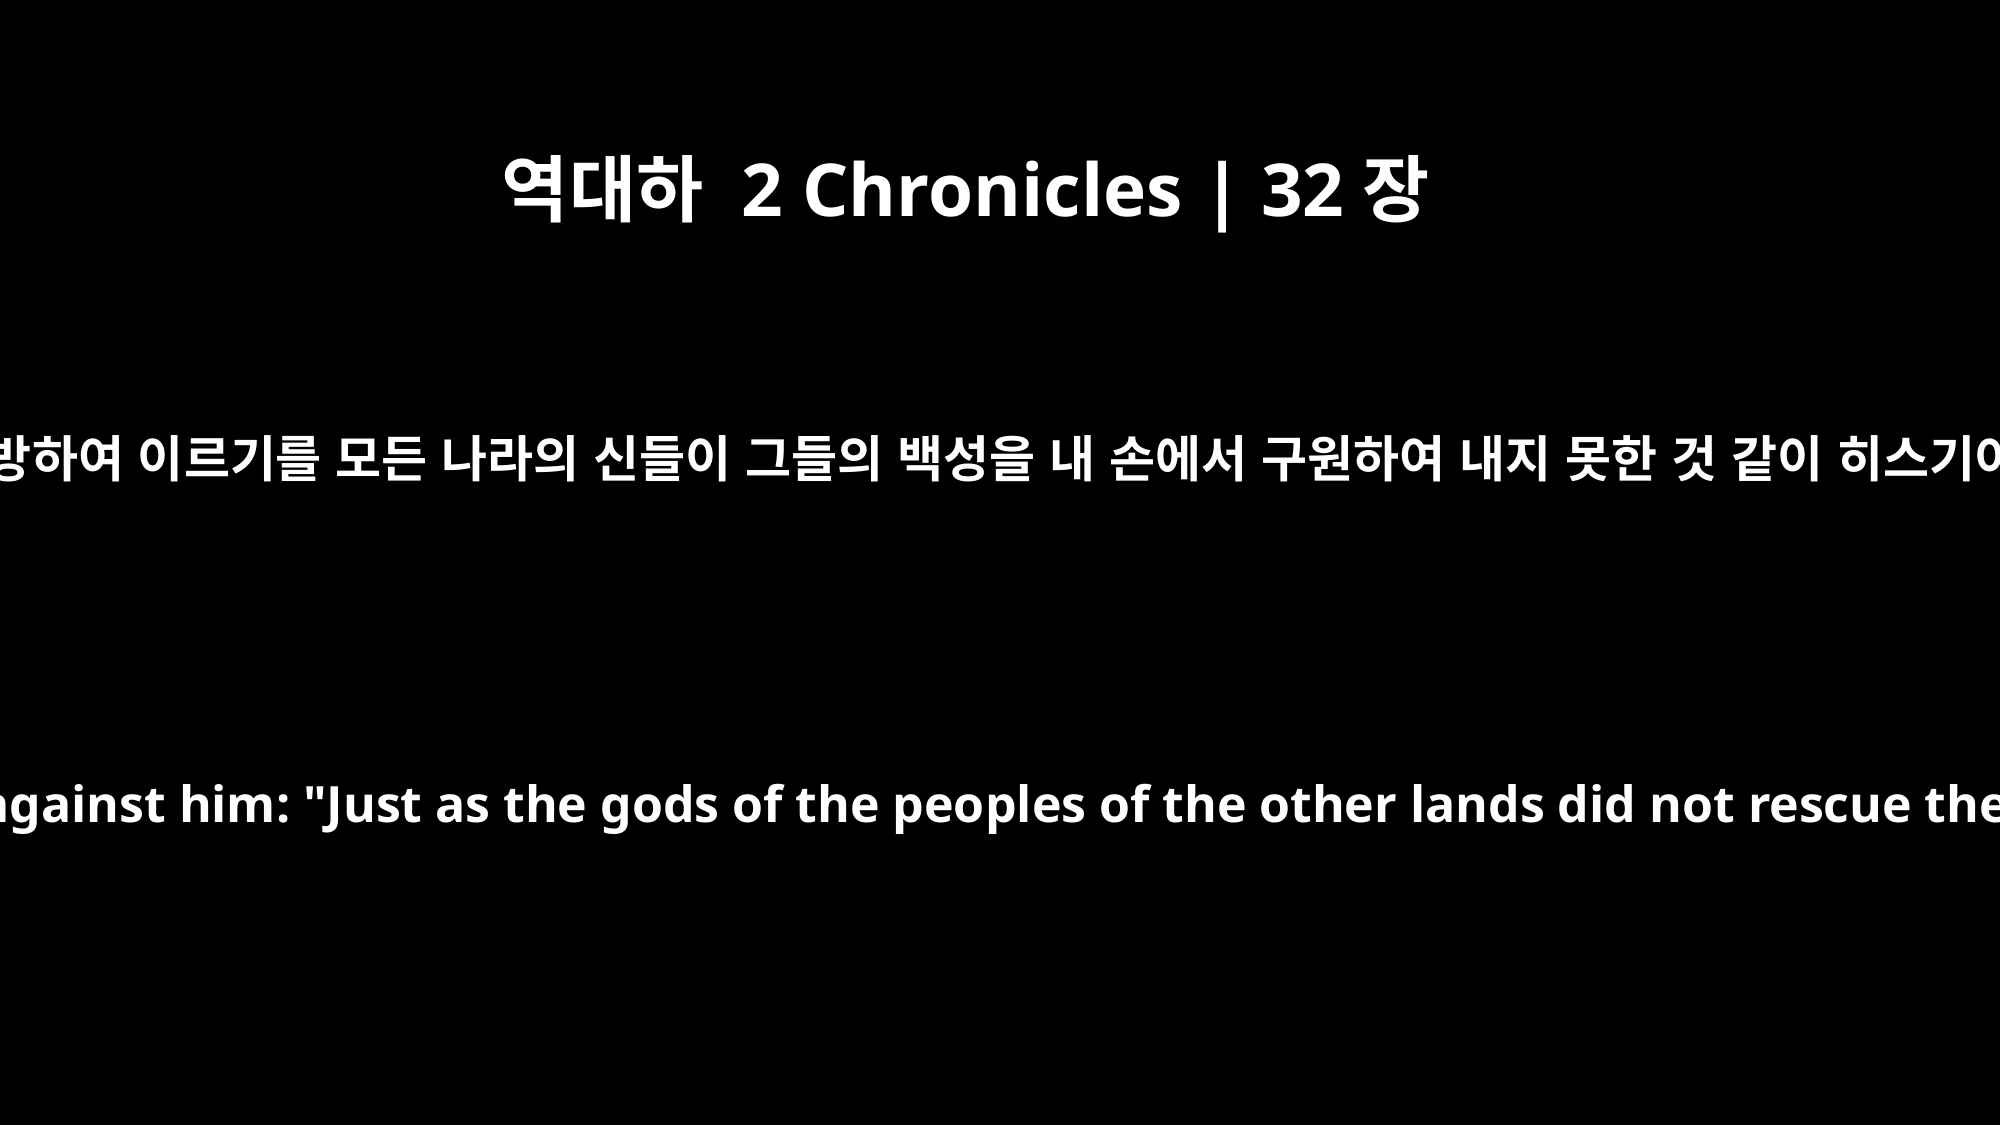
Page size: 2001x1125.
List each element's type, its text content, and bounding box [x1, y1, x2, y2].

text_box 역대하 2 Chronicles | 32장 [487, 136, 1445, 239]
text_box 17 산헤립이 또 편지를 써 보내어 이스라엘 하나님 여호와를 욕하고 비방하여 이르기를 모든 나라의 신들이 그들의 백성을 내 손에서 구원하여 내지 못한 것 같이 히스기야의 신들도 그의 백성을 내 손에서 구원하여 내지 못하리라 하고 [0, 359, 2000, 495]
text_box The king also wrote letters insulting the LORD, the God of Israel, and saying this against him: "Just as the gods of the peoples of the other lands did not rescue their people from my hand, so the god of Hezekiah will not rescue his people from my hand." [0, 764, 2000, 900]
